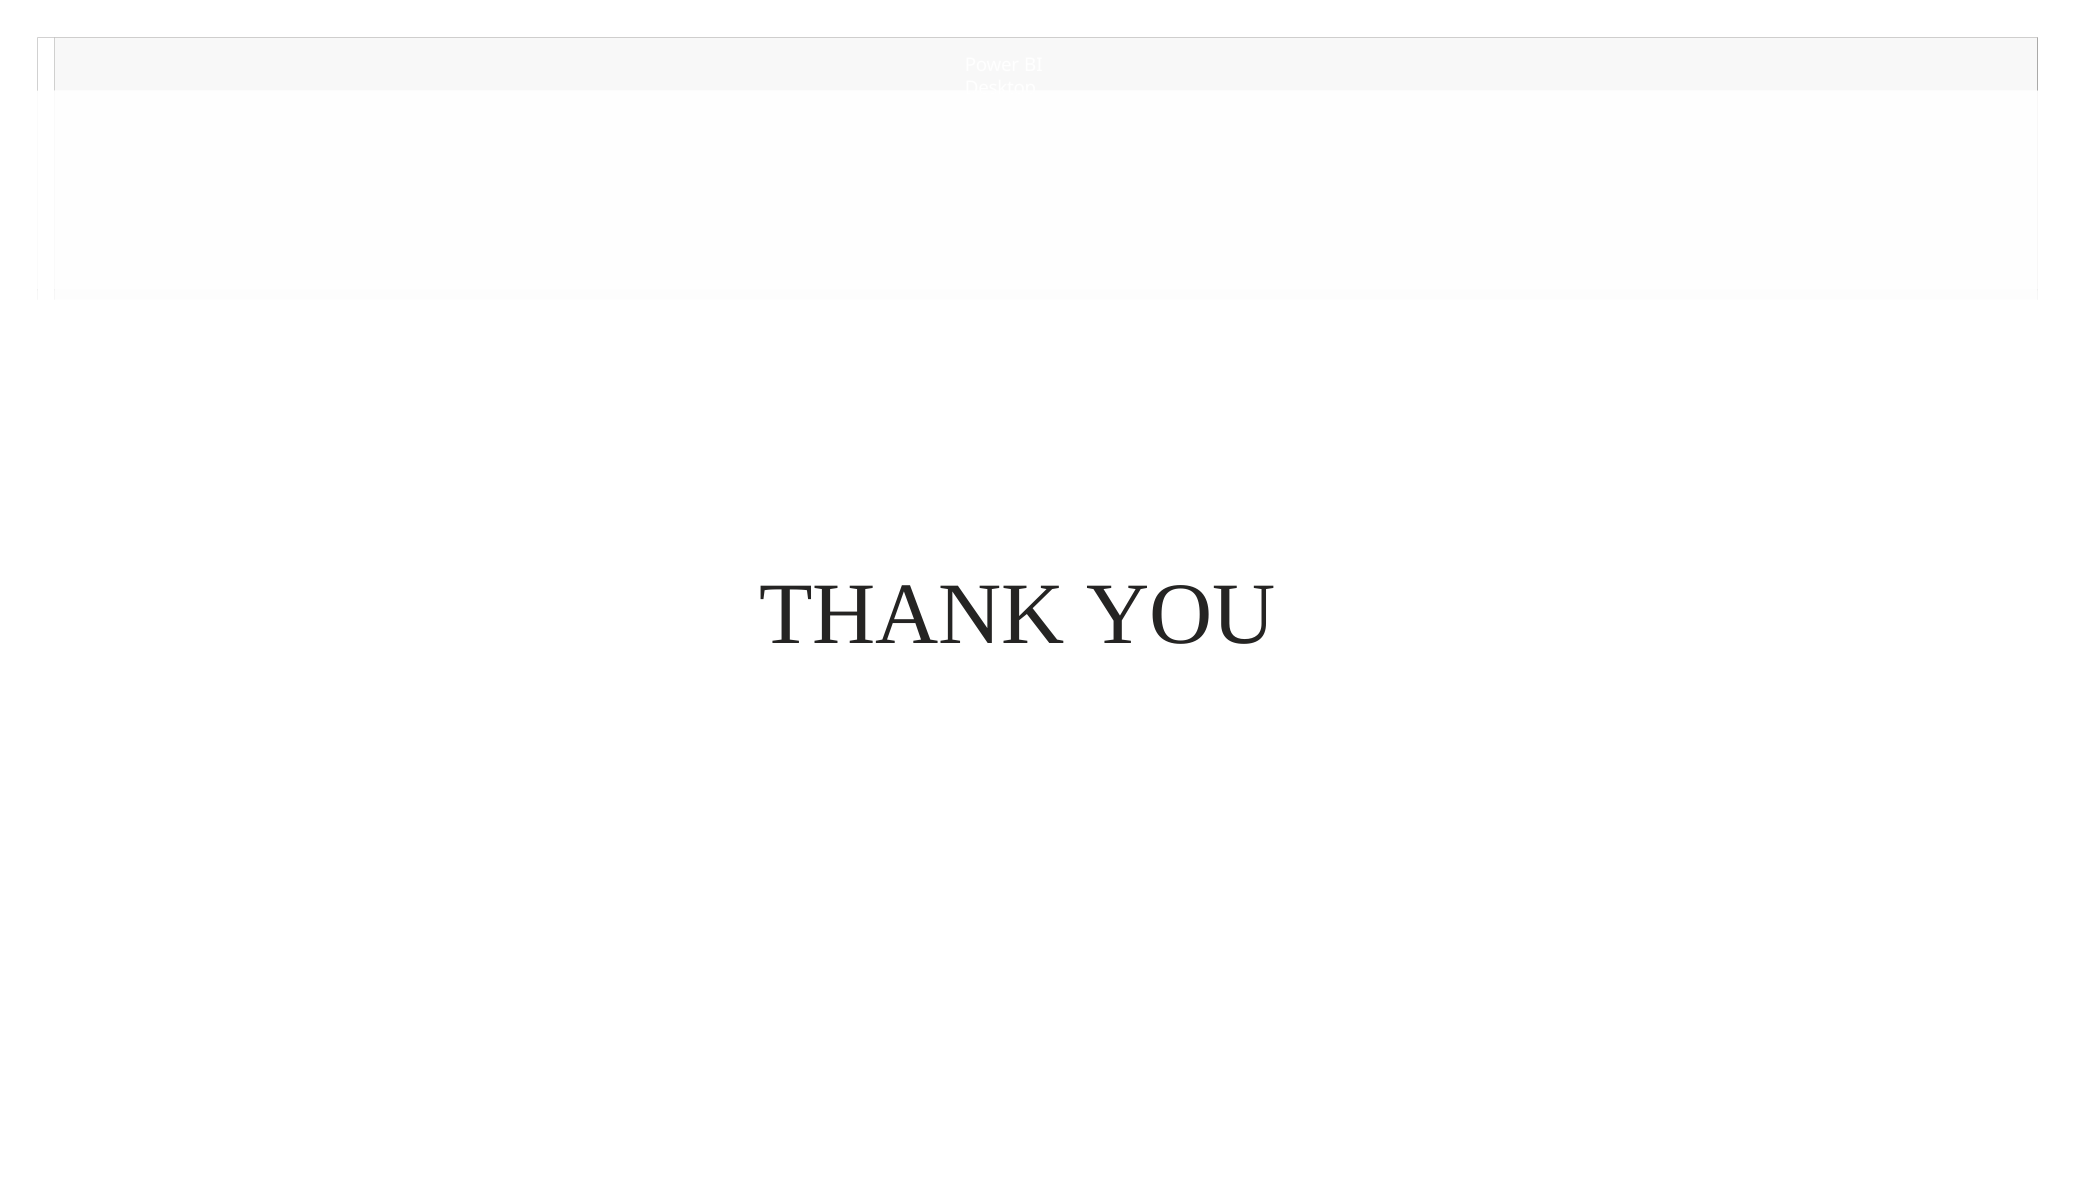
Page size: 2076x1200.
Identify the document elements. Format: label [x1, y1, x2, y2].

text_box [37, 37, 2038, 1163]
